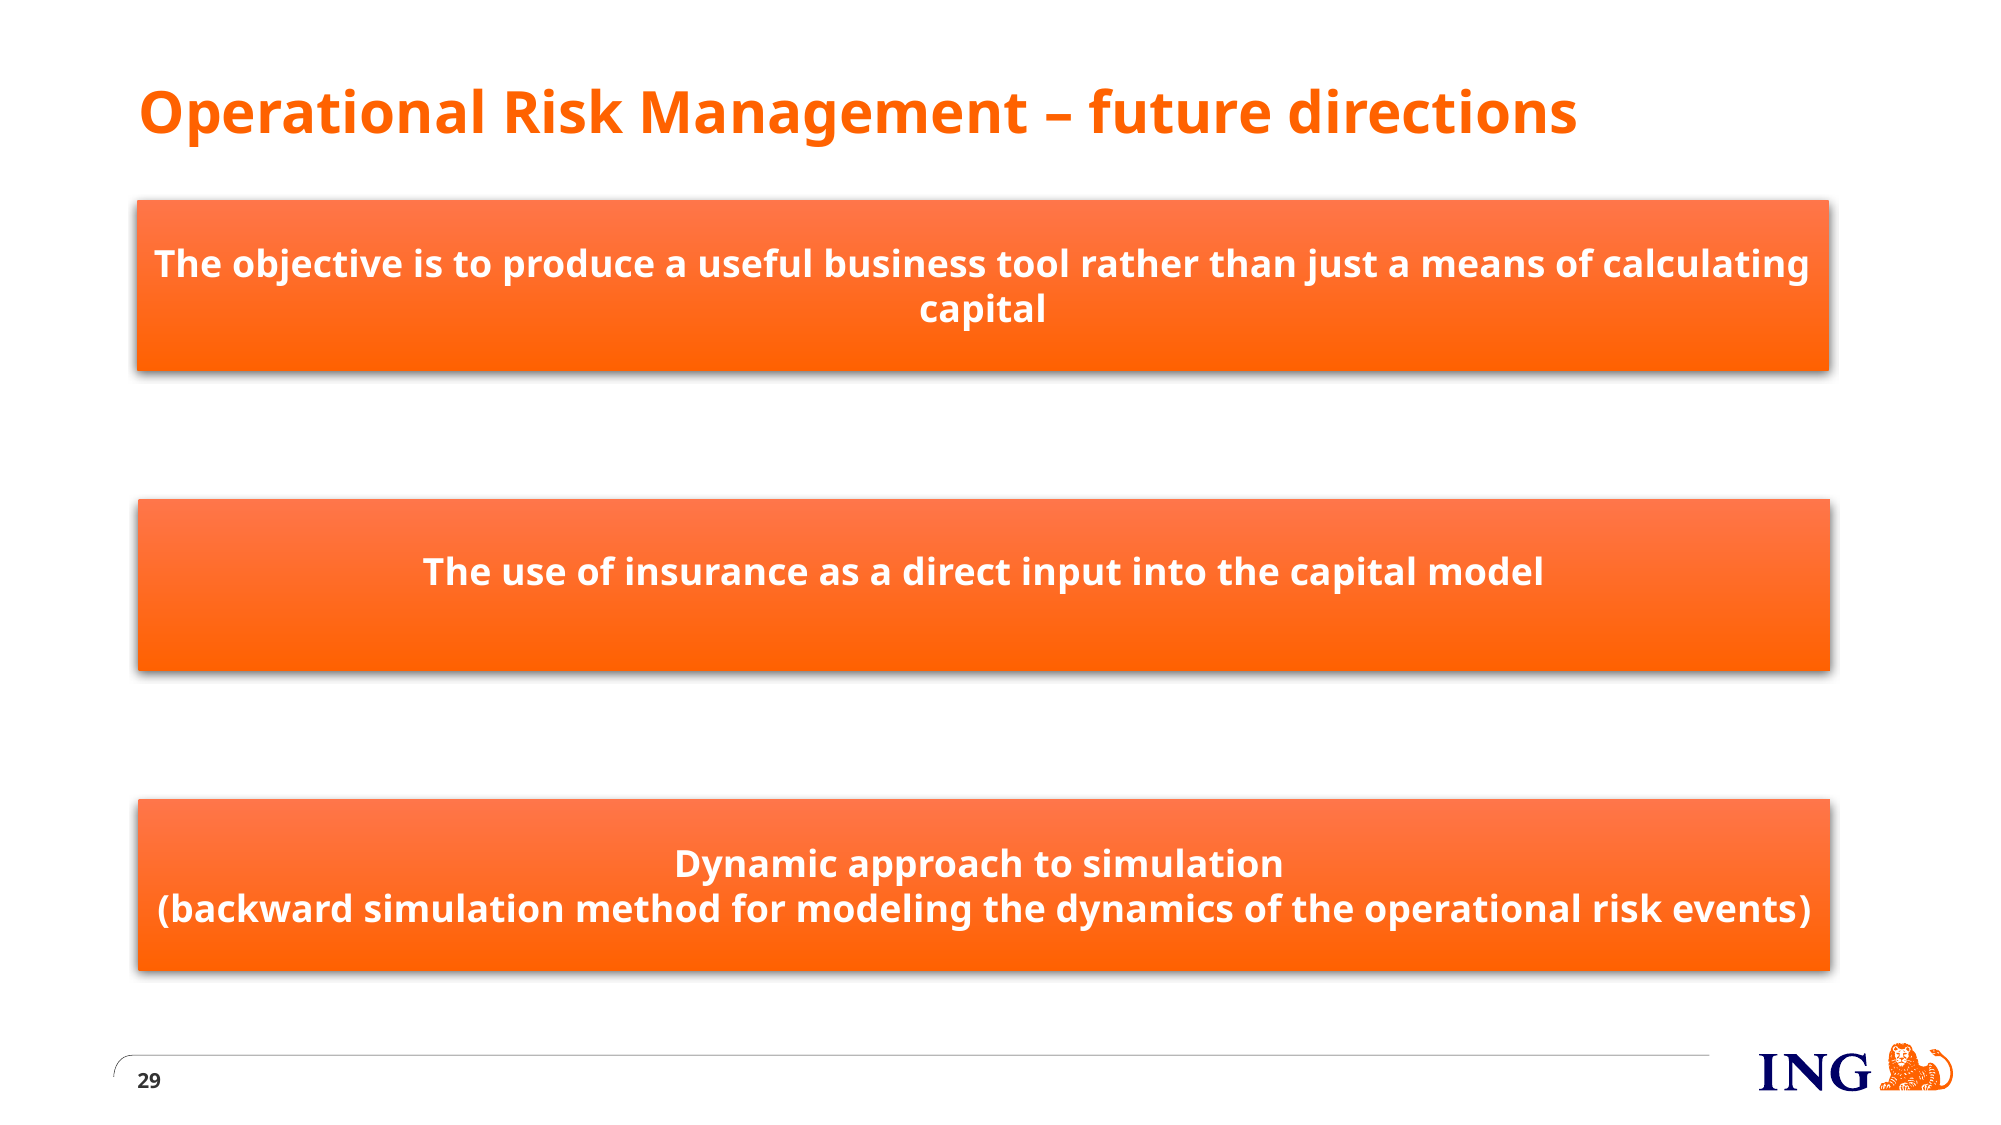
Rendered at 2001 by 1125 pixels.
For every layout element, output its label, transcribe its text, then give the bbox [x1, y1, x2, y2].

text_box Dynamic approach to simulation (backward simulation method for modeling the dynamics of the operational risk events) [138, 799, 1830, 971]
text_box The use of insurance as a direct input into the capital model [138, 499, 1830, 671]
slide_number 29 [137, 1065, 219, 1097]
title Operational Risk Management – future directions [138, 46, 1858, 187]
text_box The objective is to produce a useful business tool rather than just a means of calculating capital [137, 200, 1829, 371]
